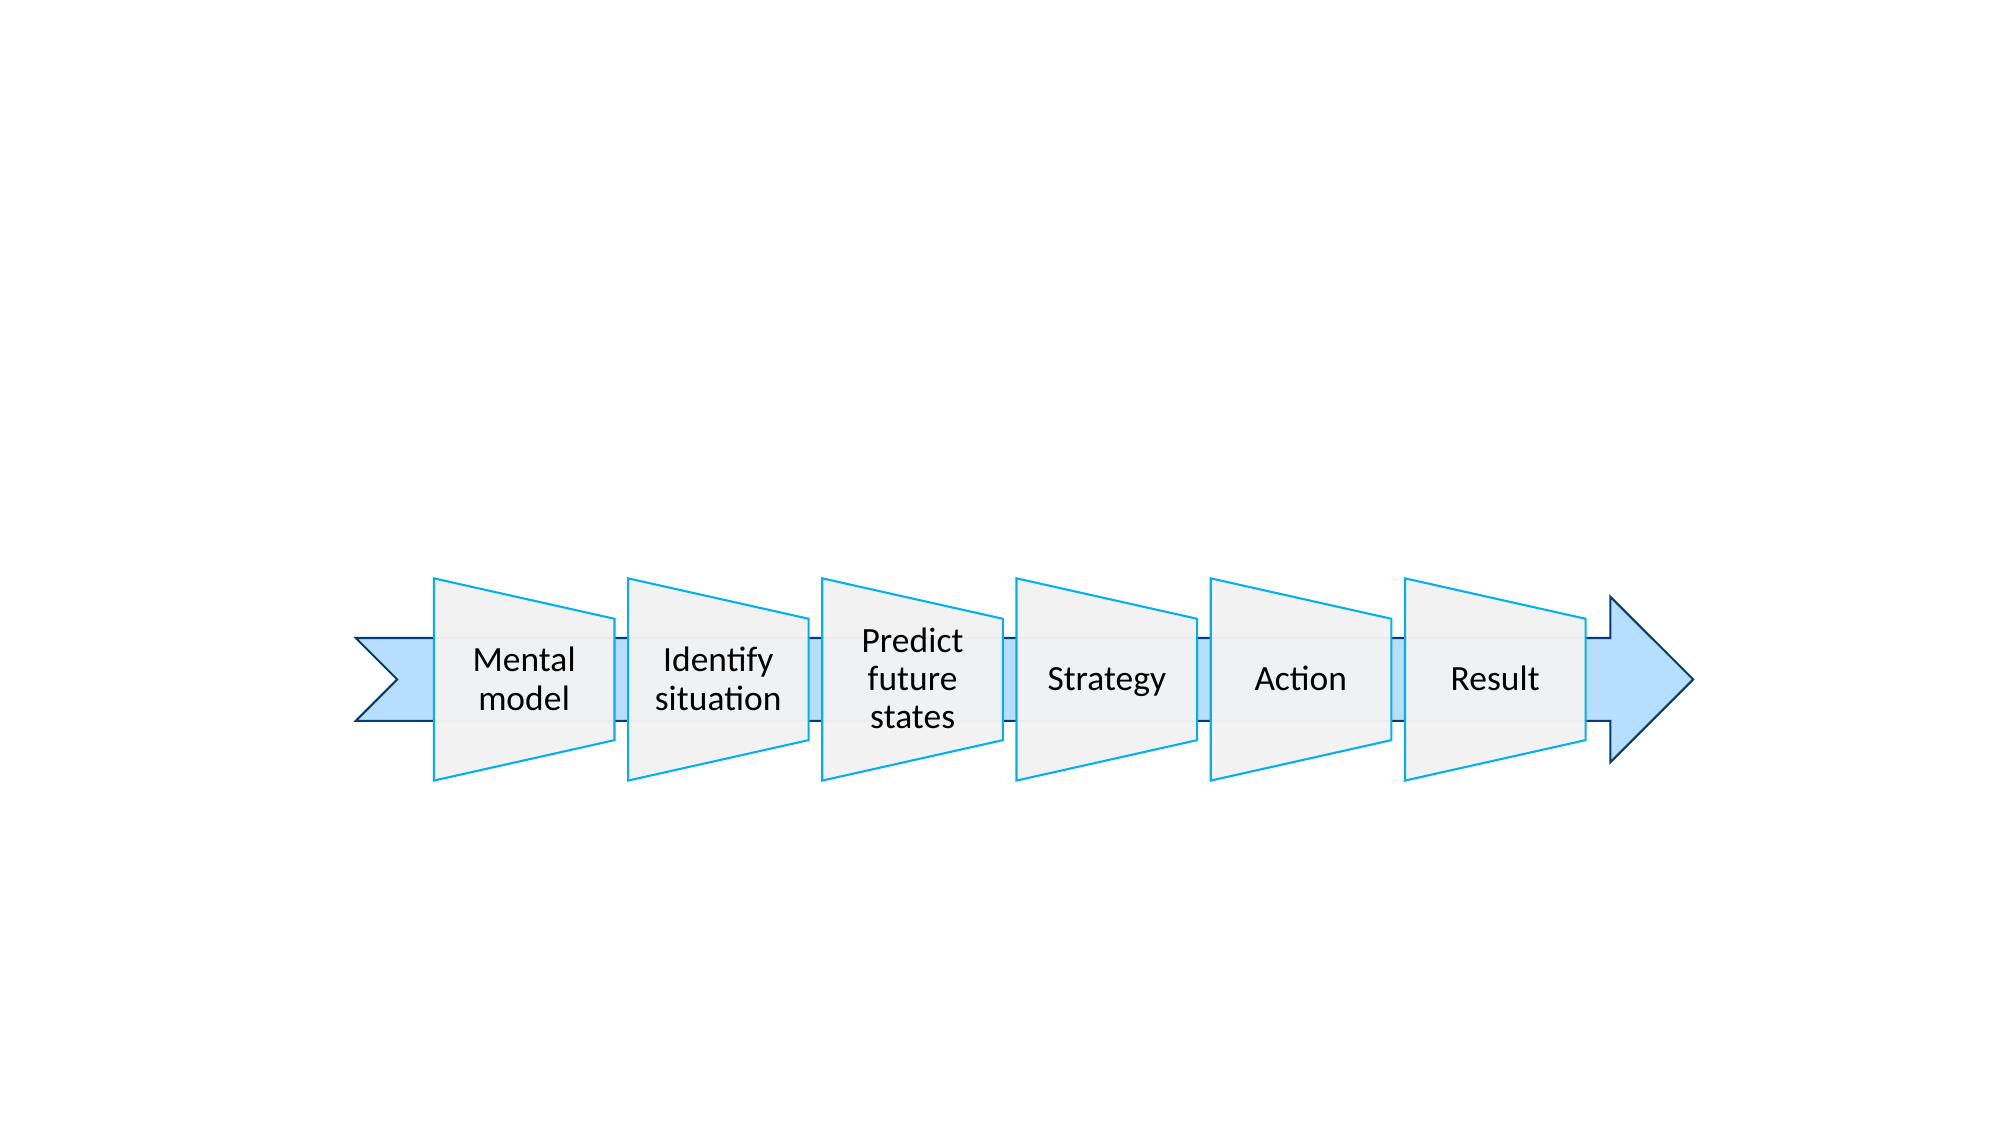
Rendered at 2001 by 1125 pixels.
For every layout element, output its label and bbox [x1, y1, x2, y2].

text_box [433, 578, 1587, 781]
text_box [1587, 594, 1695, 765]
text_box [353, 636, 432, 722]
